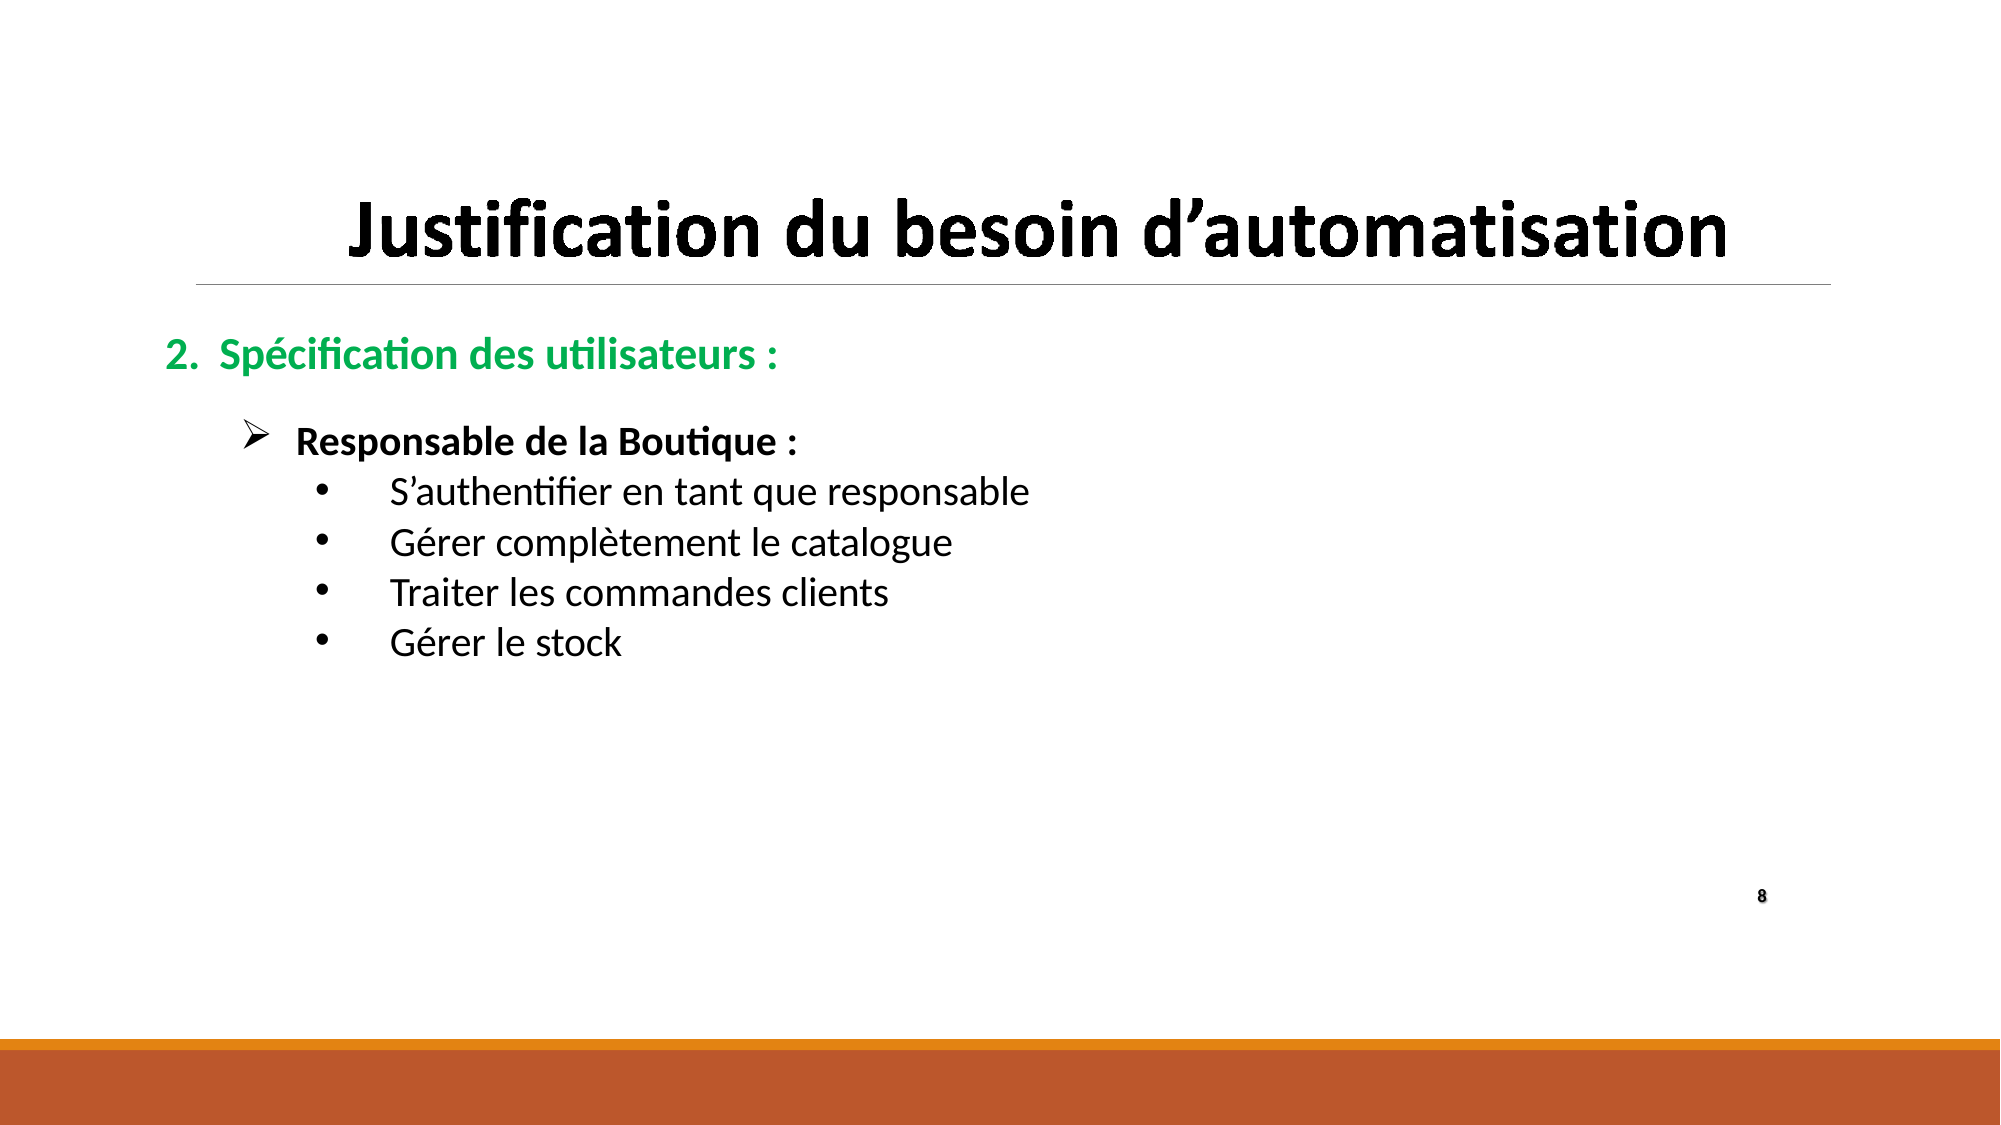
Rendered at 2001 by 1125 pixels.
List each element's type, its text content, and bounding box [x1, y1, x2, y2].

text_box Responsable de la Boutique : S’authentifier en tant que responsable Gérer complètement le catalogue Traiter les commandes clients Gérer le stock [237, 412, 1109, 665]
picture [349, 197, 1725, 257]
title 2. Spécification des utilisateurs : [162, 322, 788, 512]
text_box 8 [1755, 881, 1769, 888]
picture [1756, 889, 1769, 906]
